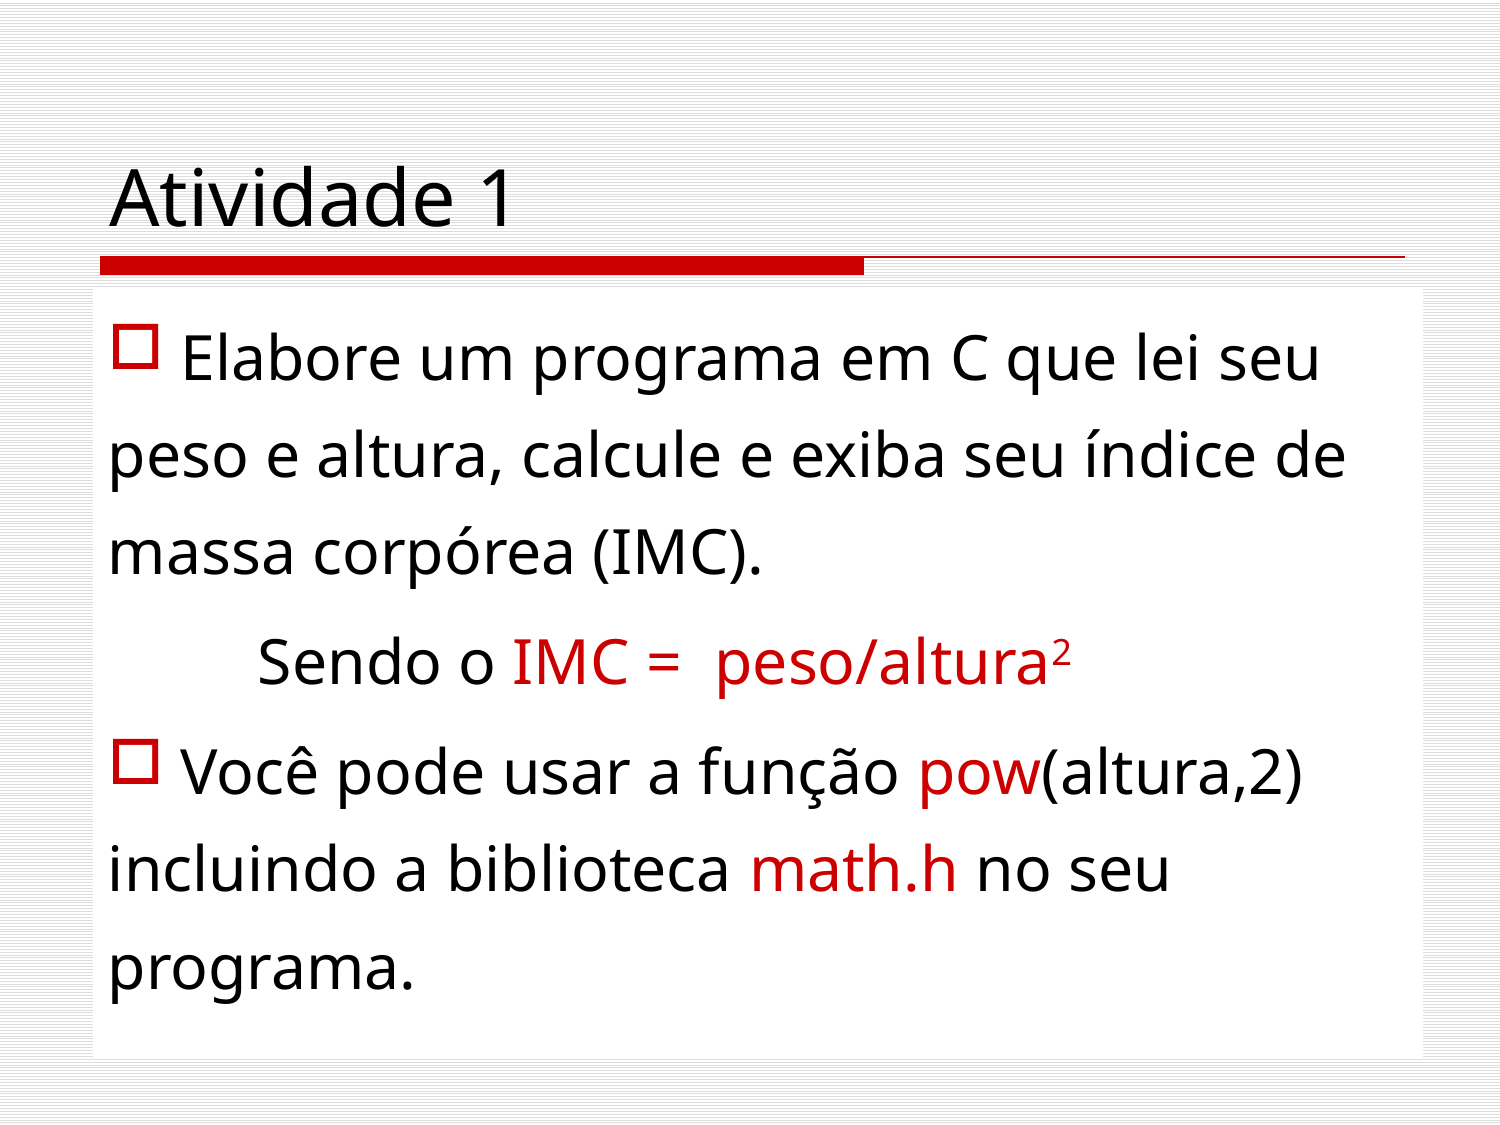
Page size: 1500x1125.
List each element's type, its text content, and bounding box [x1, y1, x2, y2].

list Elabore um programa em C que lei seu peso e altura, calcule e exiba seu índice de massa corpórea (IMC). Sendo o IMC = peso/altura2 Você pode usar a função pow(altura,2) incluindo a biblioteca math.h no seu programa. [92, 287, 1424, 1059]
title Atividade 1 [93, 49, 1407, 250]
